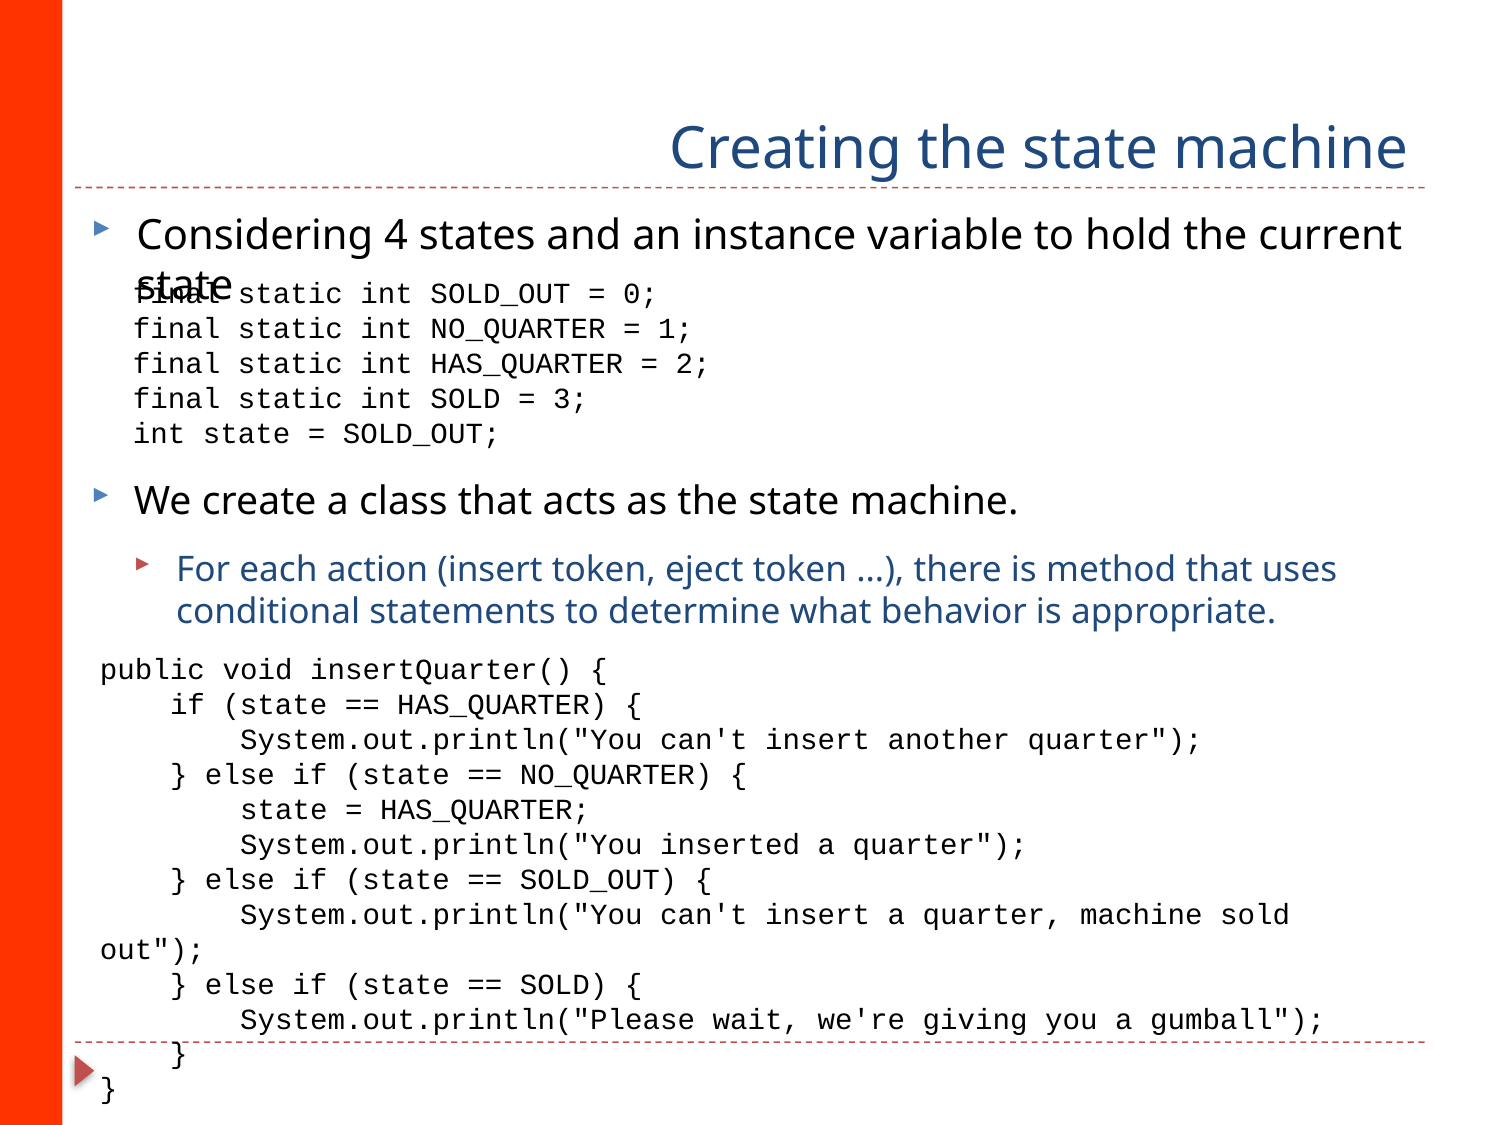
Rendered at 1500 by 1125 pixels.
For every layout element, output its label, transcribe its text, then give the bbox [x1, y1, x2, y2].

text_box public void insertQuarter() { if (state == HAS_QUARTER) { System.out.println("You can't insert another quarter"); } else if (state == NO_QUARTER) { state = HAS_QUARTER; System.out.println("You inserted a quarter"); } else if (state == SOLD_OUT) { System.out.println("You can't insert a quarter, machine sold out"); } else if (state == SOLD) { System.out.println("Please wait, we're giving you a gumball"); } } [85, 642, 1427, 1113]
title Creating the state machine [76, 24, 1424, 188]
text_box final static int SOLD_OUT = 0; final static int NO_QUARTER = 1; final static int HAS_QUARTER = 2; final static int SOLD = 3; int state = SOLD_OUT; [118, 267, 868, 457]
text_box We create a class that acts as the state machine. For each action (insert token, eject token …), there is method that uses conditional statements to determine what behavior is appropriate. [76, 467, 1427, 669]
list Considering 4 states and an instance variable to hold the current state [76, 200, 1483, 327]
